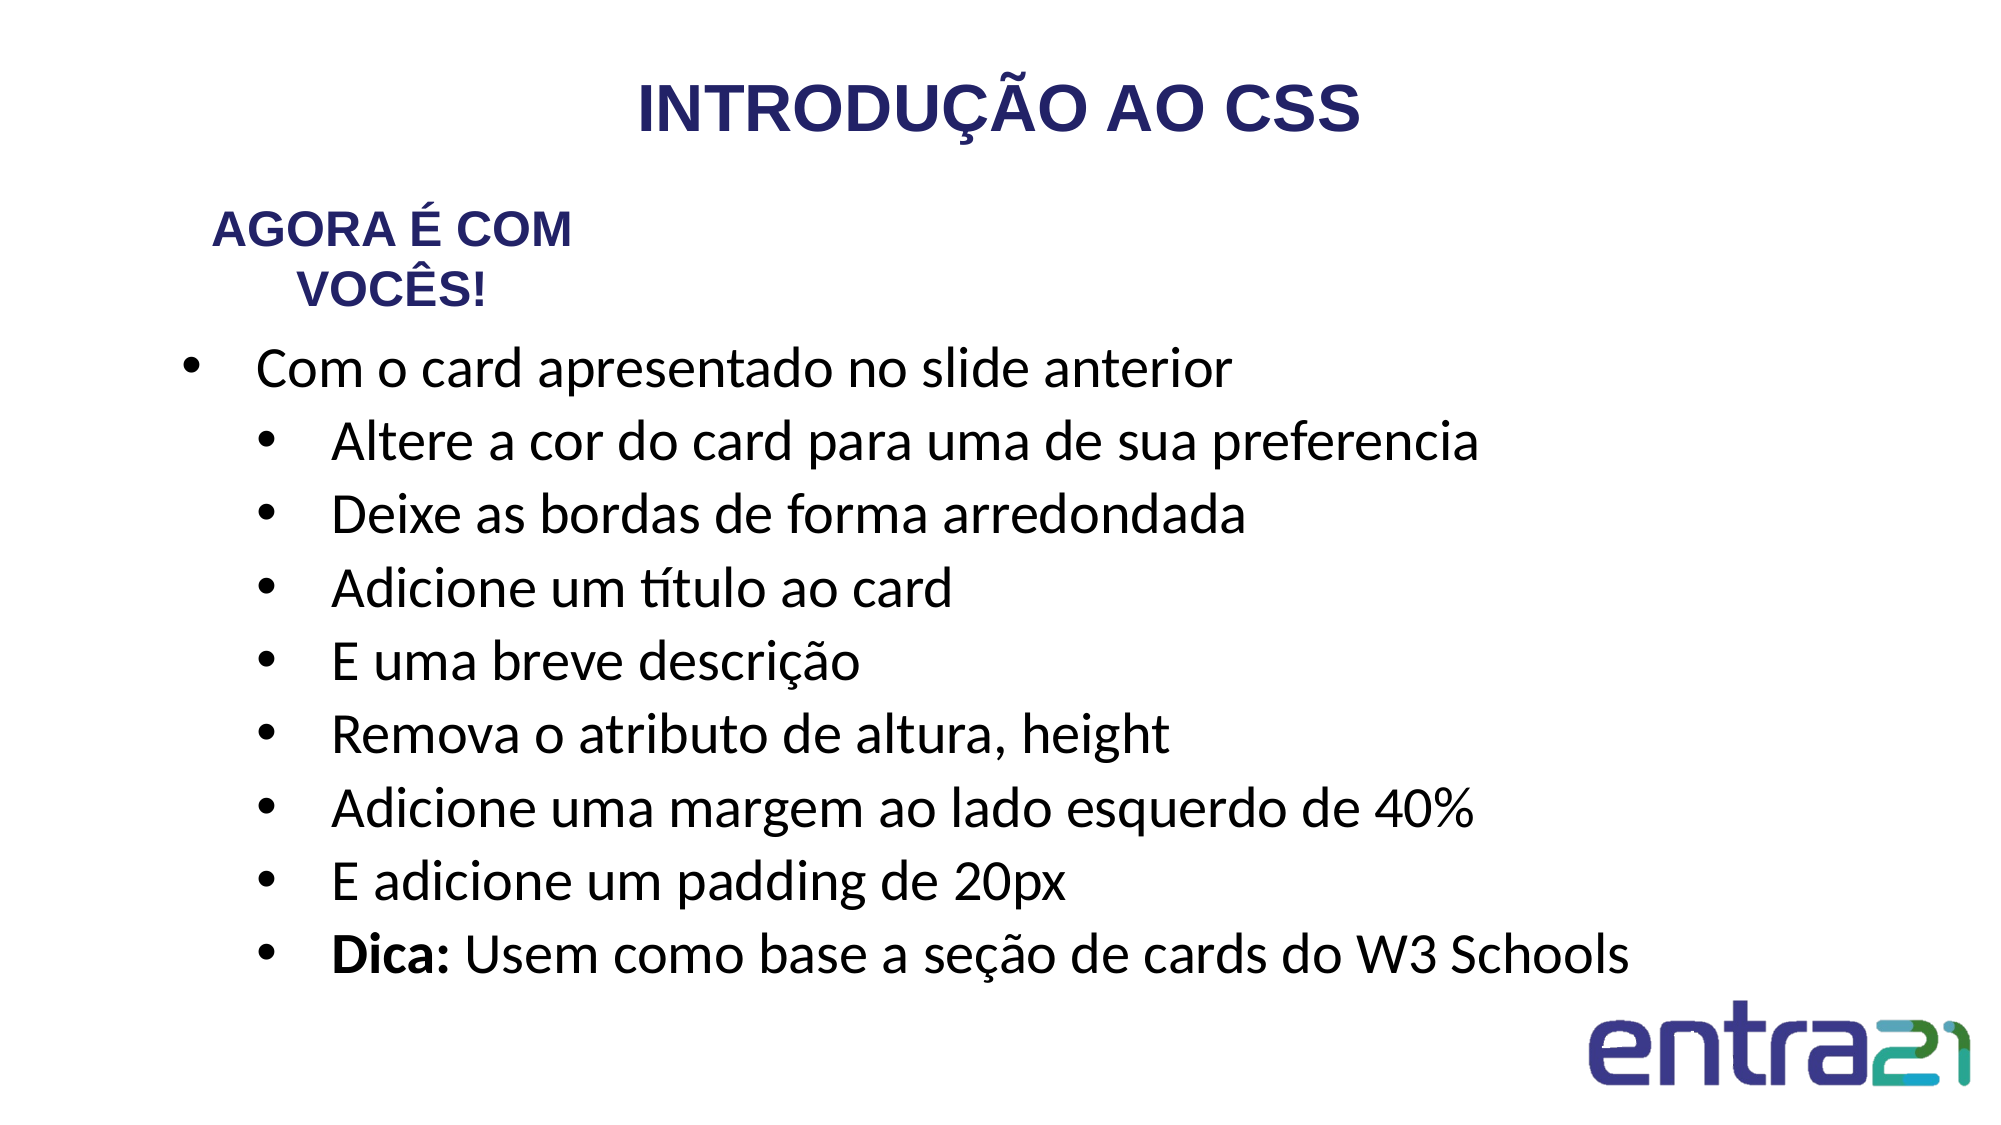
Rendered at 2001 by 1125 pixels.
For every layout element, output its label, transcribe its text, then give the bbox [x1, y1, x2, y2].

text_box Com o card apresentado no slide anterior Altere a cor do card para uma de sua preferencia Deixe as bordas de forma arredondada Adicione um título ao card E uma breve descrição Remova o atributo de altura, height Adicione uma margem ao lado esquerdo de 40% E adicione um padding de 20px Dica: Usem como base a seção de cards do W3 Schools [166, 329, 1689, 963]
text_box Agora é com vocês! [110, 220, 675, 293]
picture [1587, 997, 1979, 1125]
text_box Introdução ao CSS [249, 11, 1750, 199]
